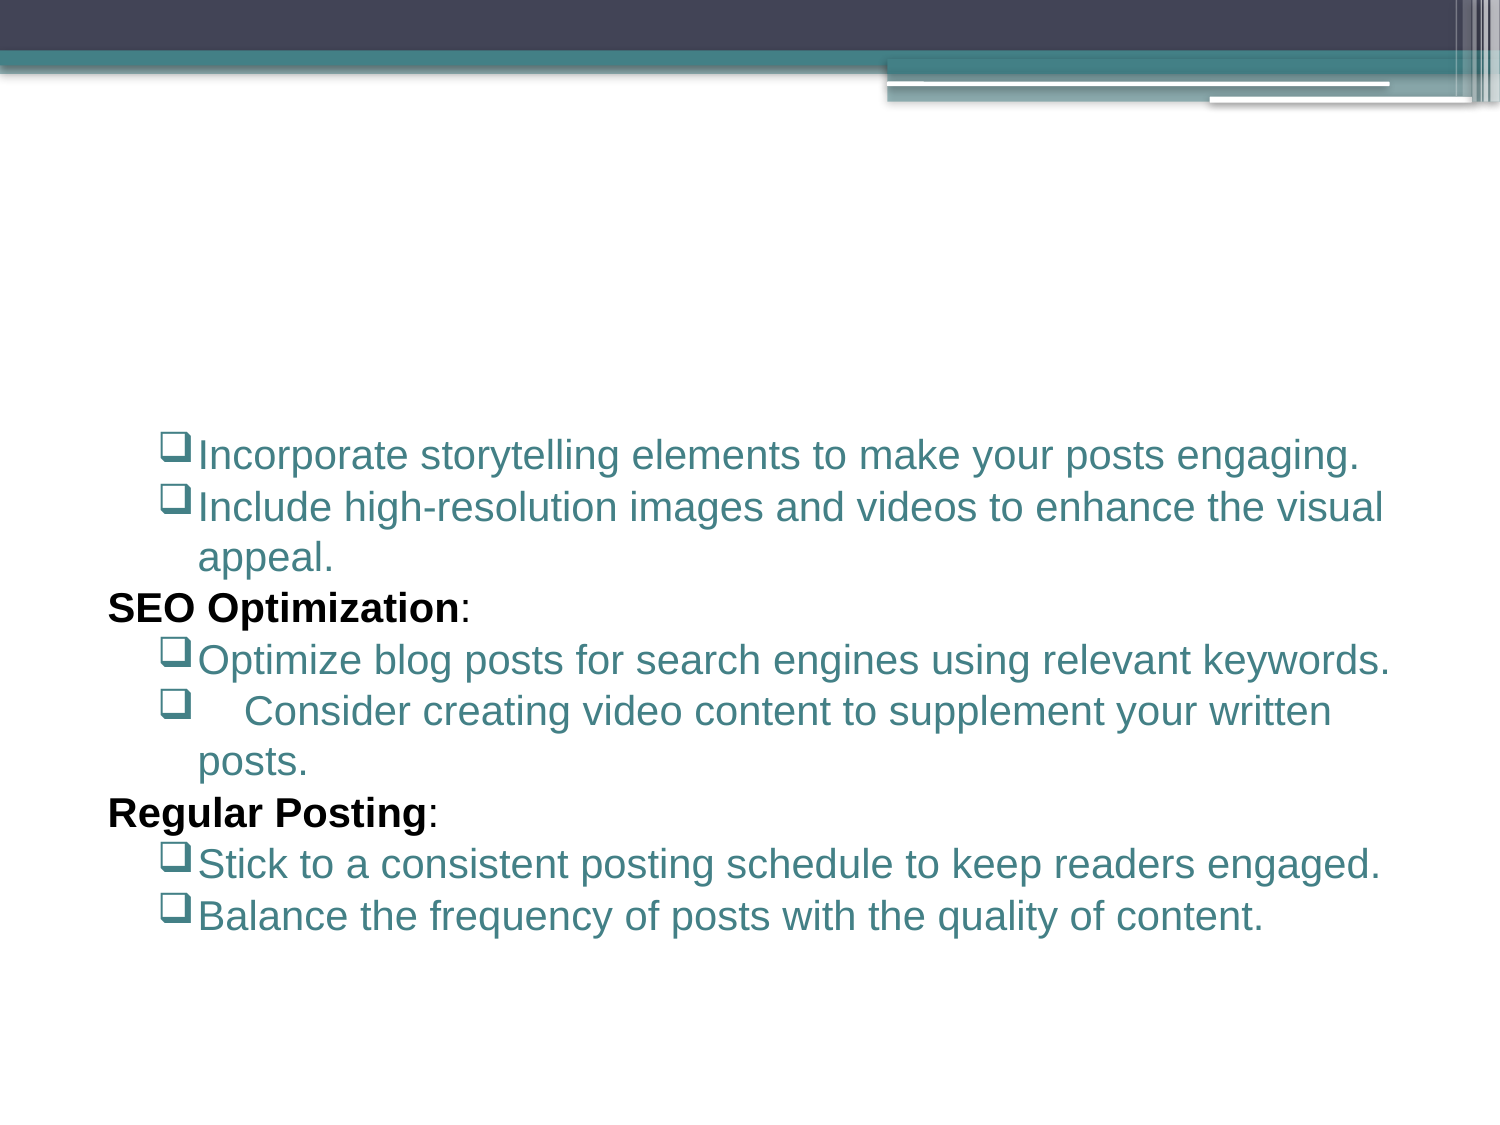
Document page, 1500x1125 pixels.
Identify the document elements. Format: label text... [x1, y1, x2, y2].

list Incorporate storytelling elements to make your posts engaging. Include high-resolution images and videos to enhance the visual appeal. SEO Optimization: Optimize blog posts for search engines using relevant keywords. Consider creating video content to supplement your written posts. Regular Posting: Stick to a consistent posting schedule to keep readers engaged. Balance the frequency of posts with the quality of content. [75, 368, 1425, 1079]
